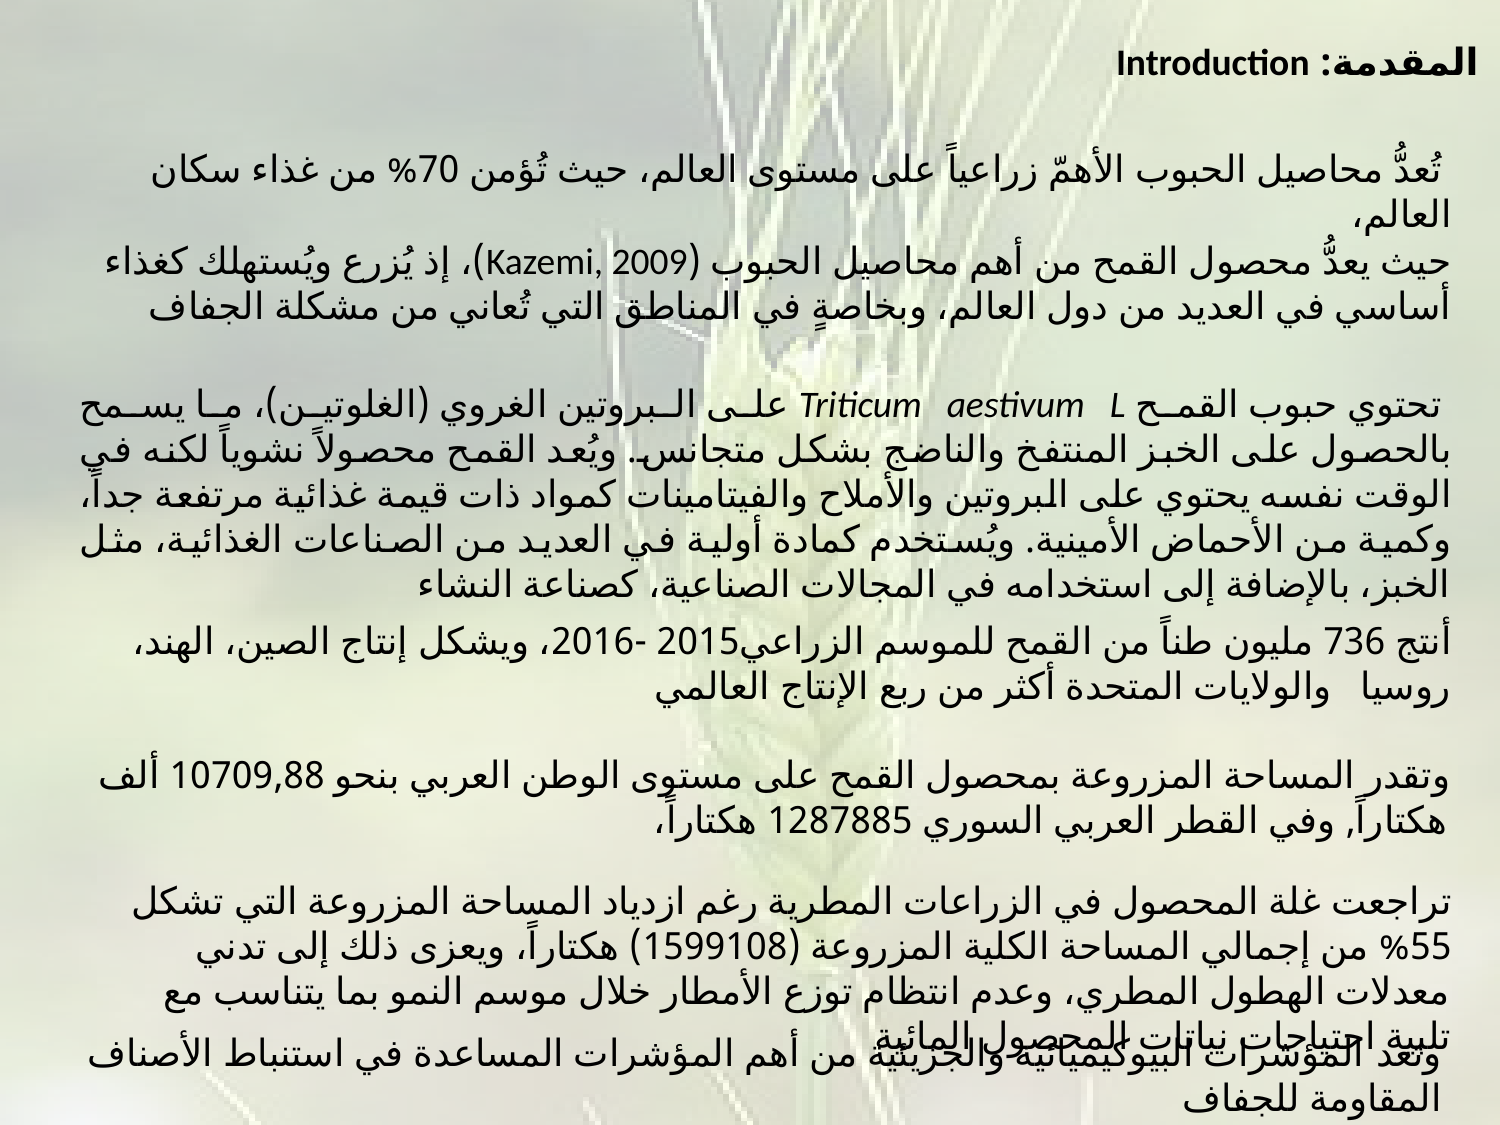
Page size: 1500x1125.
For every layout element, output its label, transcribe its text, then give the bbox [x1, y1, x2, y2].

text_box تحتوي حبوب القمح Triticum aestivum L على البروتين الغروي (الغلوتين)، ما يسمح بالحصول على الخبز المنتفخ والناضج بشكل متجانس. ويُعد القمح محصولاً نشوياً لكنه في الوقت نفسه يحتوي على البروتين والأملاح والفيتامينات كمواد ذات قيمة غذائية مرتفعة جداً، وكمية من الأحماض الأمينية. ويُستخدم كمادة أولية في العديد من الصناعات الغذائية، مثل الخبز، بالإضافة إلى استخدامه في المجالات الصناعية، كصناعة النشاء [64, 373, 1467, 609]
text_box تُعدُّ محاصيل الحبوب الأهمّ زراعياً على مستوى العالم، حيث تُؤمن 70% من غذاء سكان العالم، [29, 137, 1467, 242]
text_box أنتج 736 مليون طناً من القمح للموسم الزراعي2015 -2016، ويشكل إنتاج الصين، الهند، روسيا والولايات المتحدة أكثر من ربع الإنتاج العالمي [64, 609, 1467, 715]
text_box وتقدر المساحة المزروعة بمحصول القمح على مستوى الوطن العربي بنحو 10709,88 ألف هكتاراً, وفي القطر العربي السوري 1287885 هكتاراً، [64, 743, 1467, 849]
text_box المقدمة: Introduction [1101, 30, 1494, 91]
text_box وتعد المؤشرات البيوكيميائية والجزيئية من أهم المؤشرات المساعدة في استنباط الأصناف المقاومة للجفاف [64, 1021, 1467, 1125]
text_box حيث يعدُّ محصول القمح من أهم محاصيل الحبوب (Kazemi, 2009)، إذ يُزرع ويُستهلك كغذاء أساسي في العديد من دول العالم، وبخاصةٍ في المناطق التي تُعاني من مشكلة الجفاف [64, 229, 1467, 335]
text_box تراجعت غلة المحصول في الزراعات المطرية رغم ازدياد المساحة المزروعة التي تشكل 55% من إجمالي المساحة الكلية المزروعة (1599108) هكتاراً، ويعزى ذلك إلى تدني معدلات الهطول المطري، وعدم انتظام توزع الأمطار خلال موسم النمو بما يتناسب مع تلبية احتياجات نباتات المحصول المائية [88, 869, 1467, 1021]
